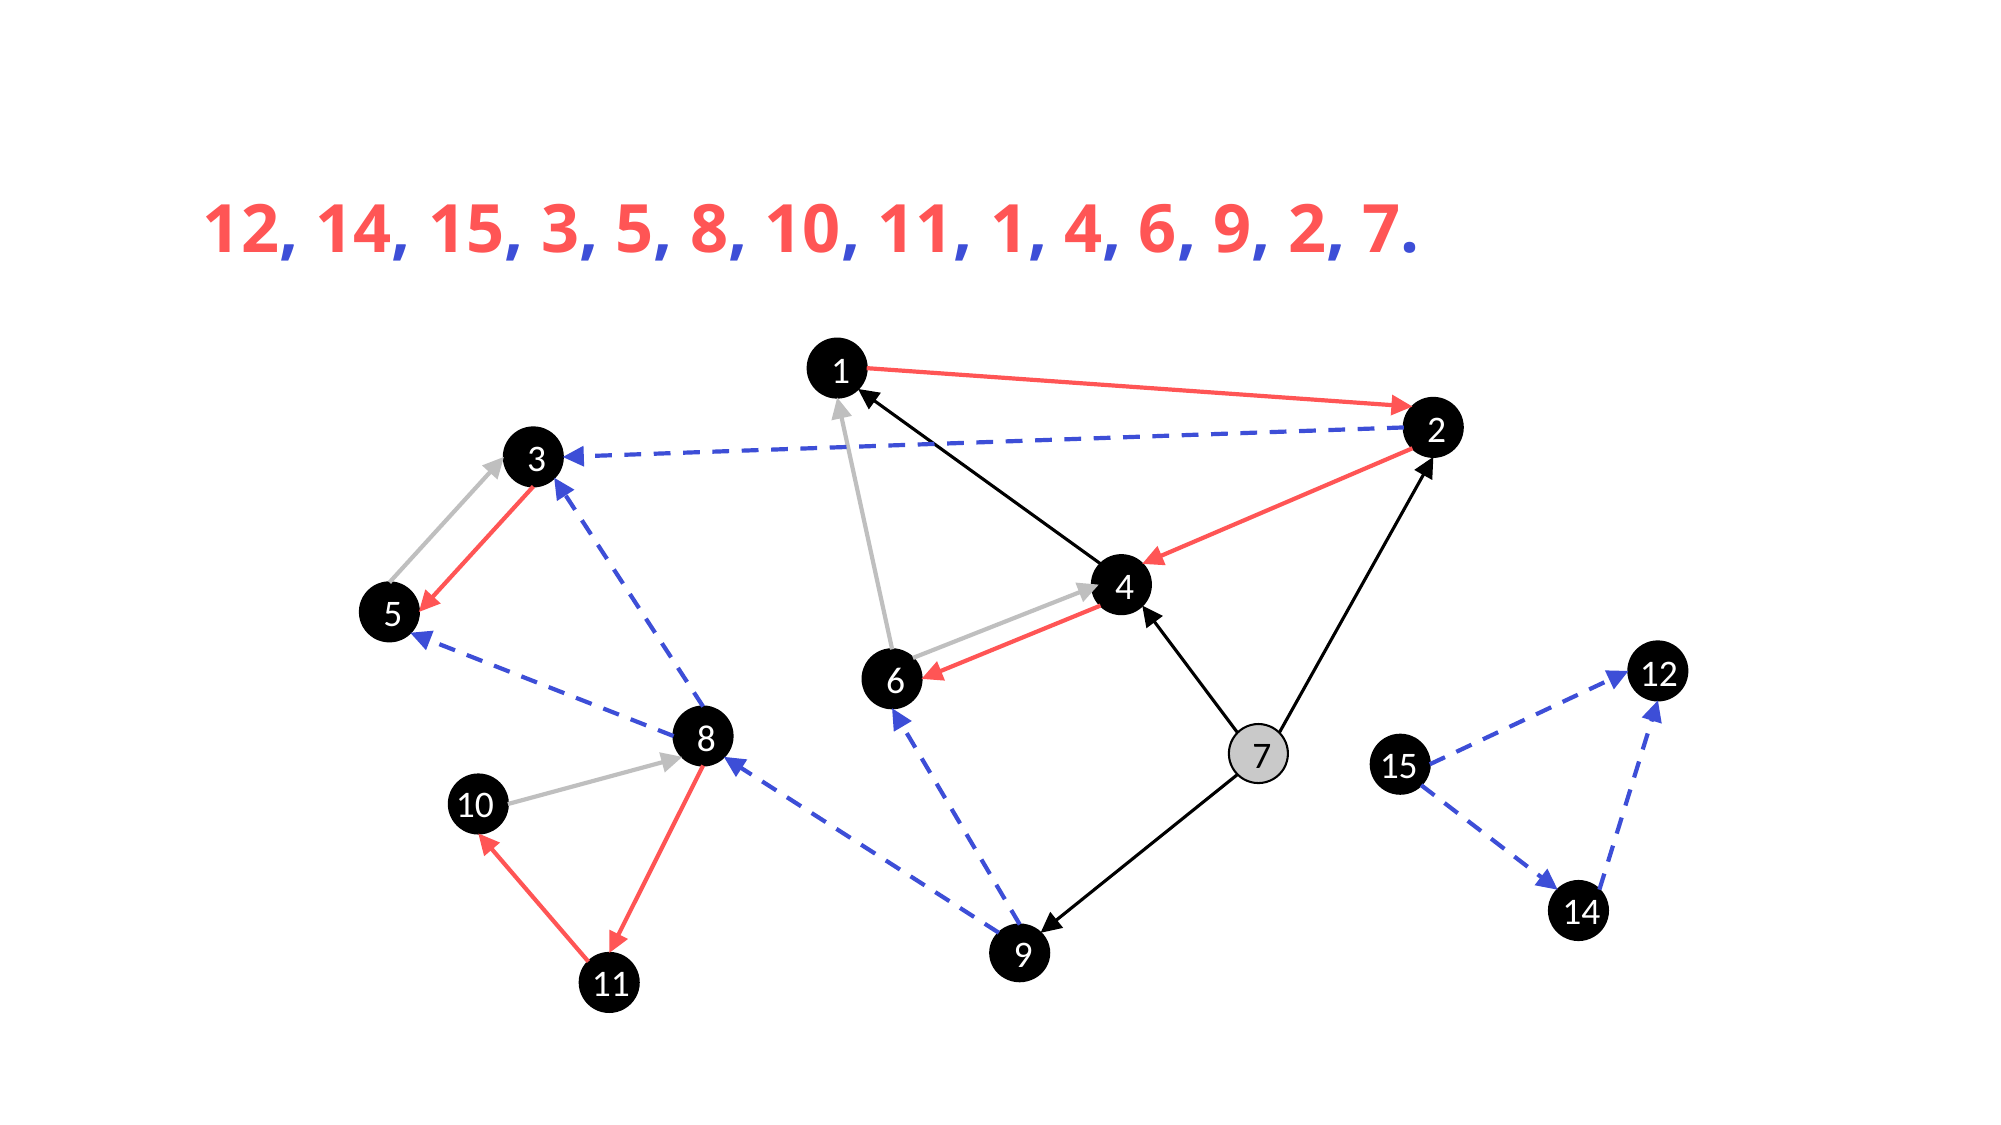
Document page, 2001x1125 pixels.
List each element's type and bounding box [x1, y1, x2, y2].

text_box [187, 187, 1816, 307]
text_box [358, 337, 1693, 1014]
